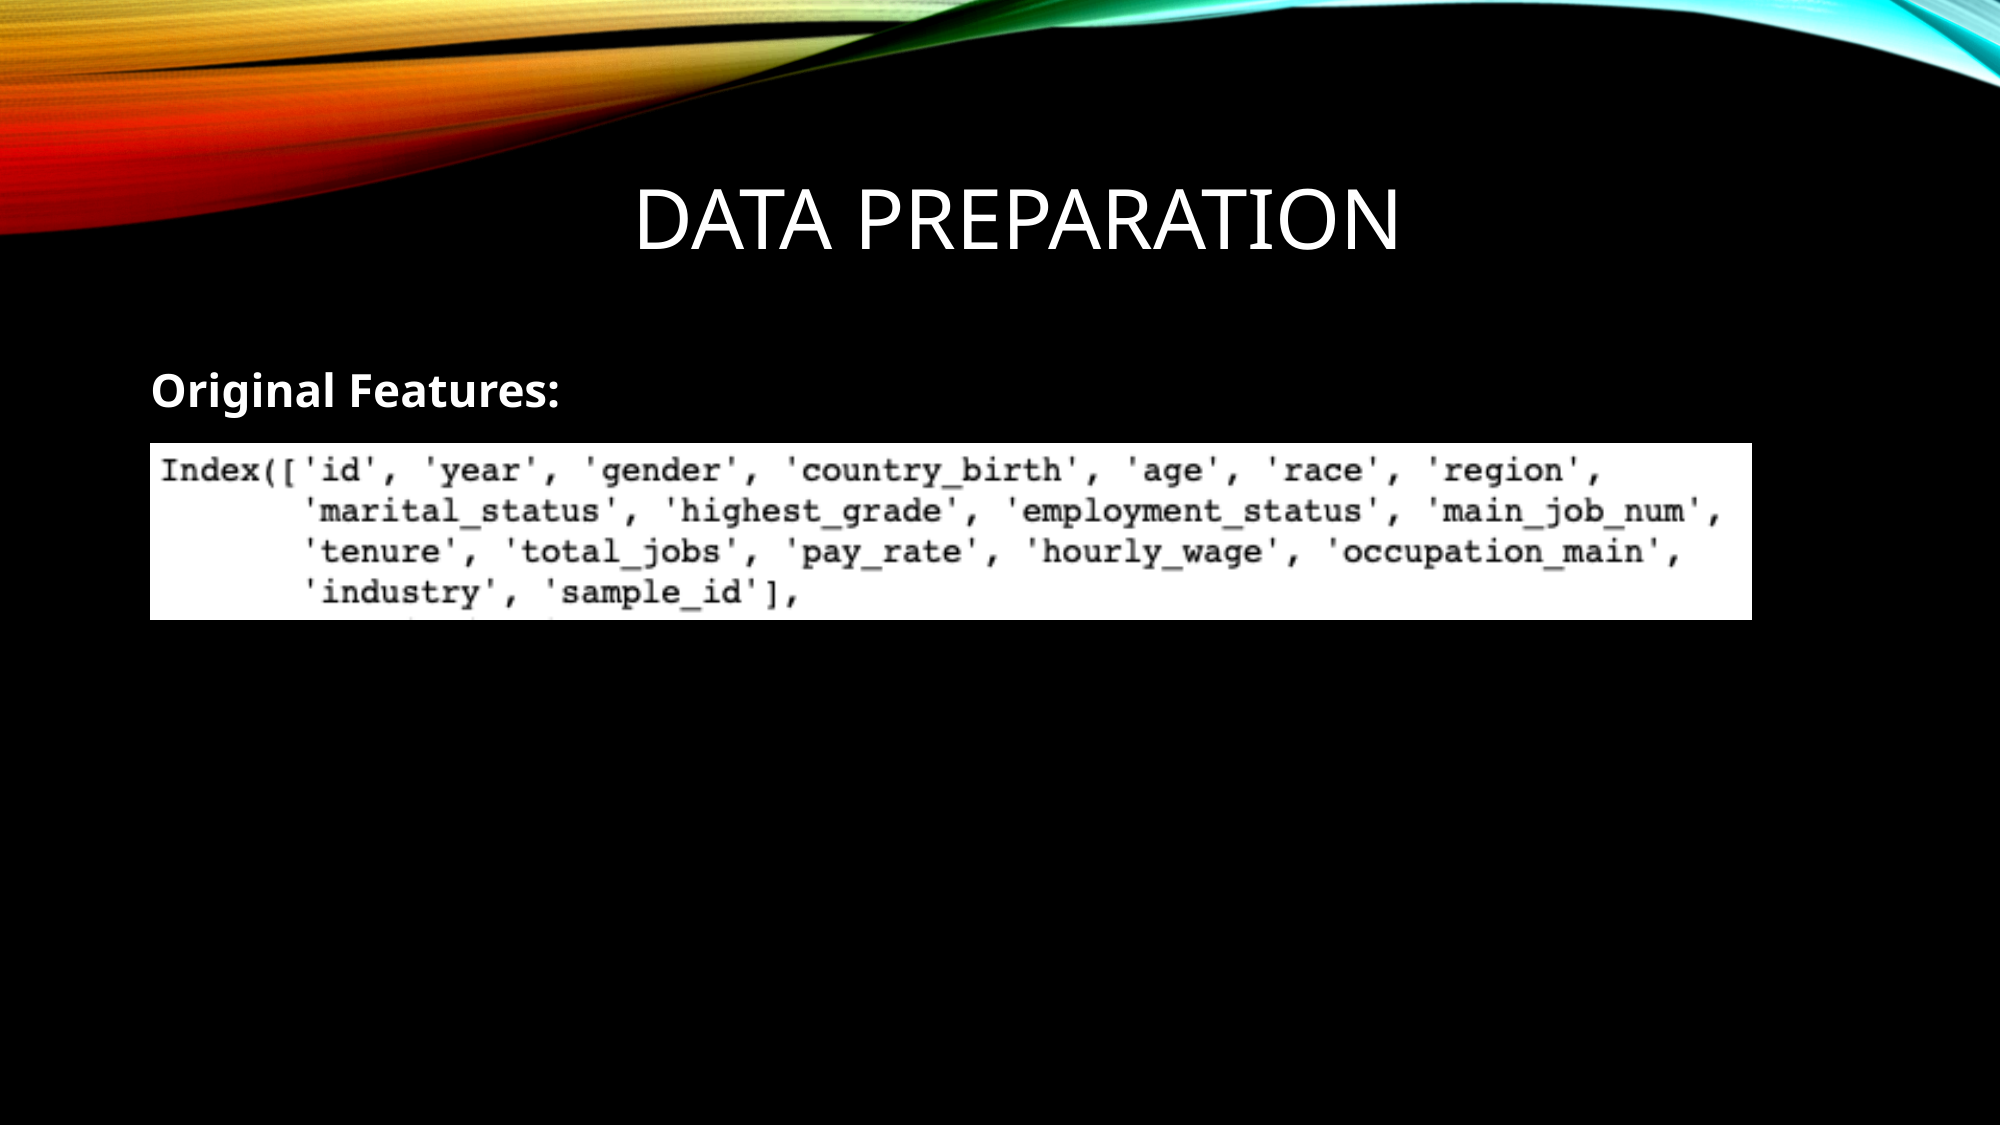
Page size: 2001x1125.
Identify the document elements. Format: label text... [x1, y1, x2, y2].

picture [0, 0, 2000, 237]
list Original Features: [112, 360, 1888, 620]
picture [149, 443, 1753, 621]
title DATA PREPARATION [372, 116, 1420, 329]
